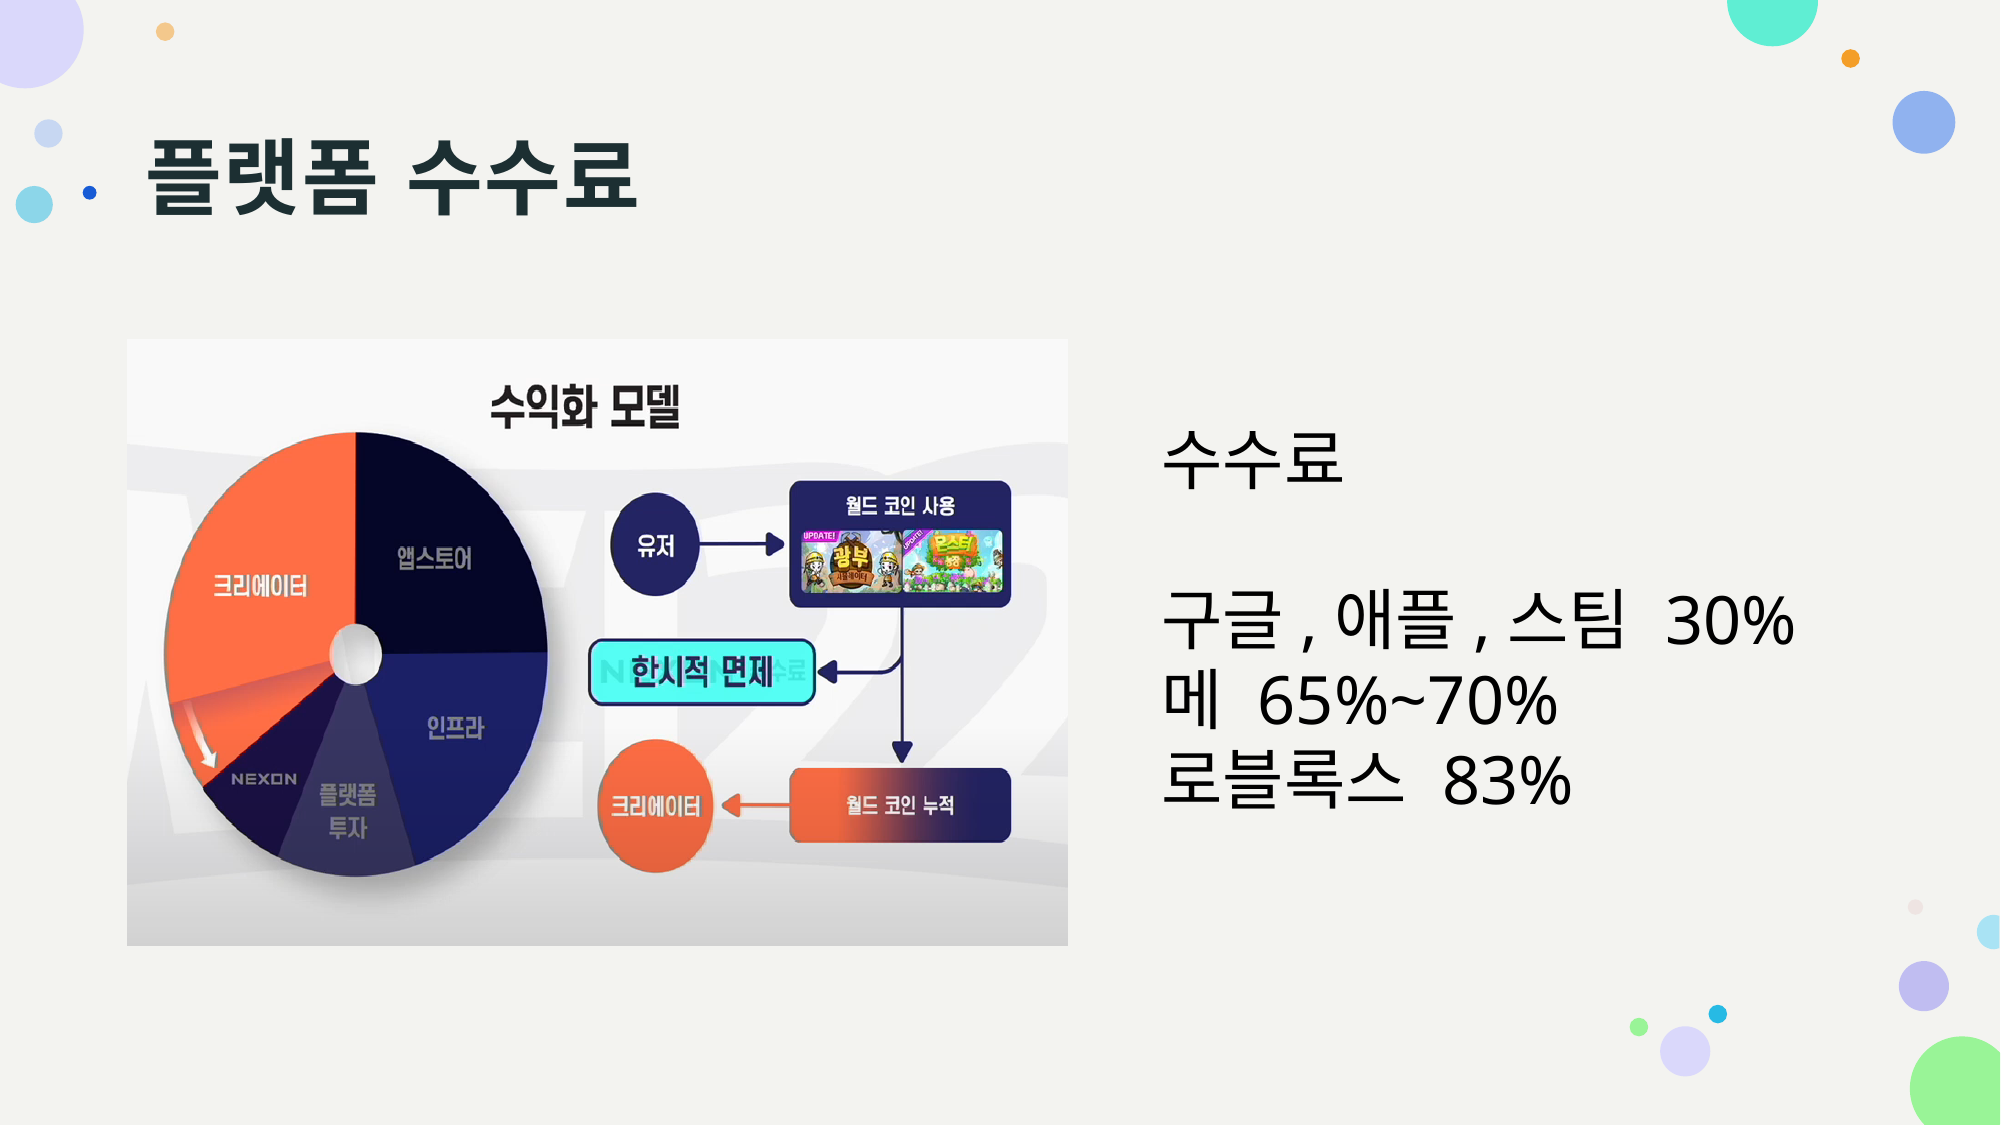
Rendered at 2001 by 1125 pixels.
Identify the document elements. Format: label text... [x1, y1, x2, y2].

text_box 수수료 구글,애플,스팀 30% 메 65%~70% 로블록스 83% [1146, 410, 1873, 826]
title 플랫폼 수수료 [127, 59, 1877, 278]
picture [127, 339, 1068, 946]
